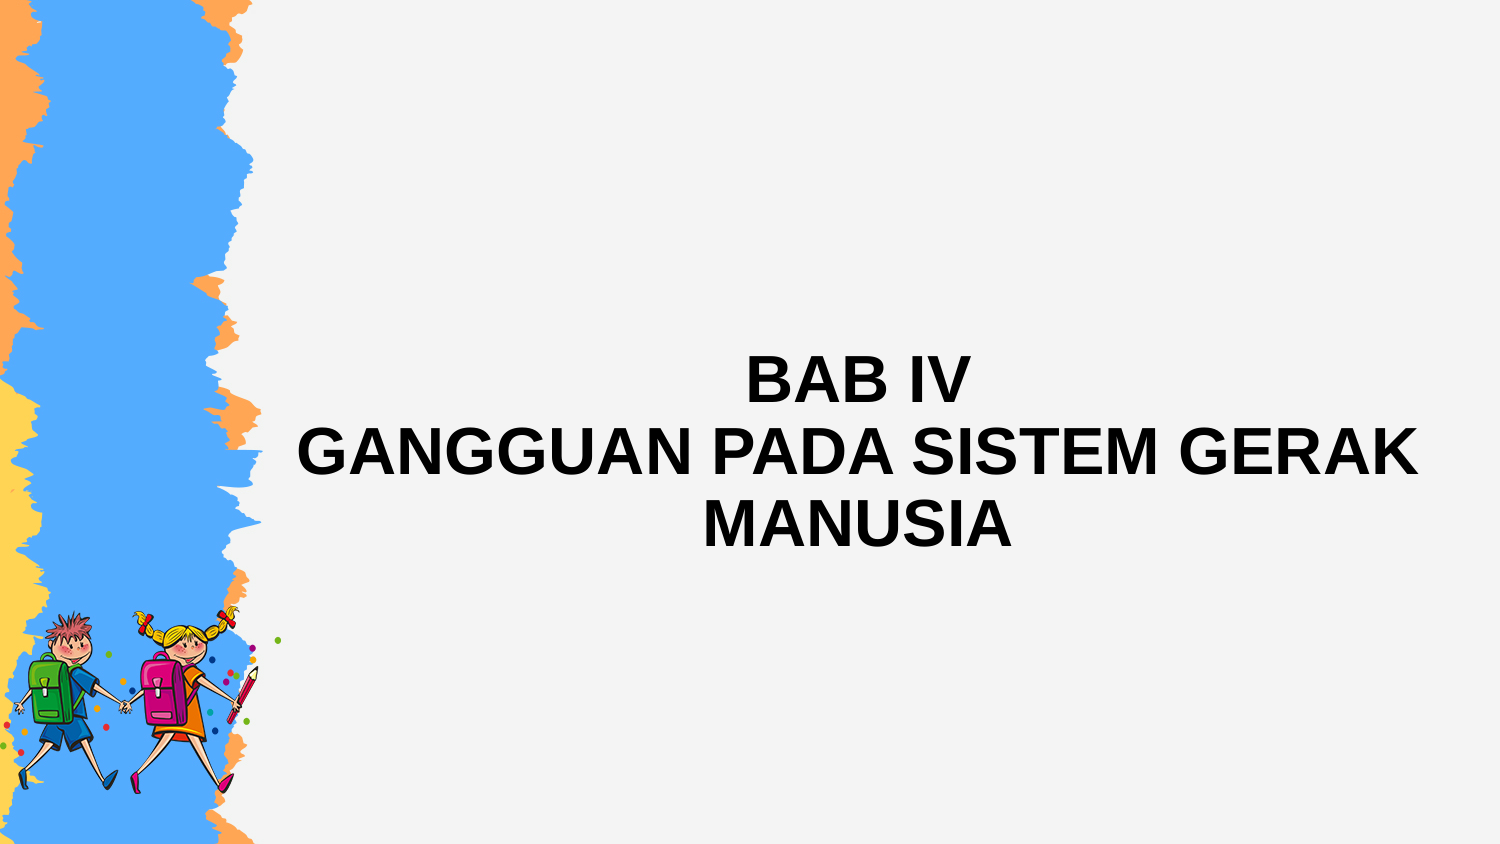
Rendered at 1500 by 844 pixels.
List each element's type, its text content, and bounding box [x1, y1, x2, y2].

text_box BAB IV GANGGUAN PADA SISTEM GERAK MANUSIA [281, 223, 1435, 647]
picture [0, 0, 1500, 844]
